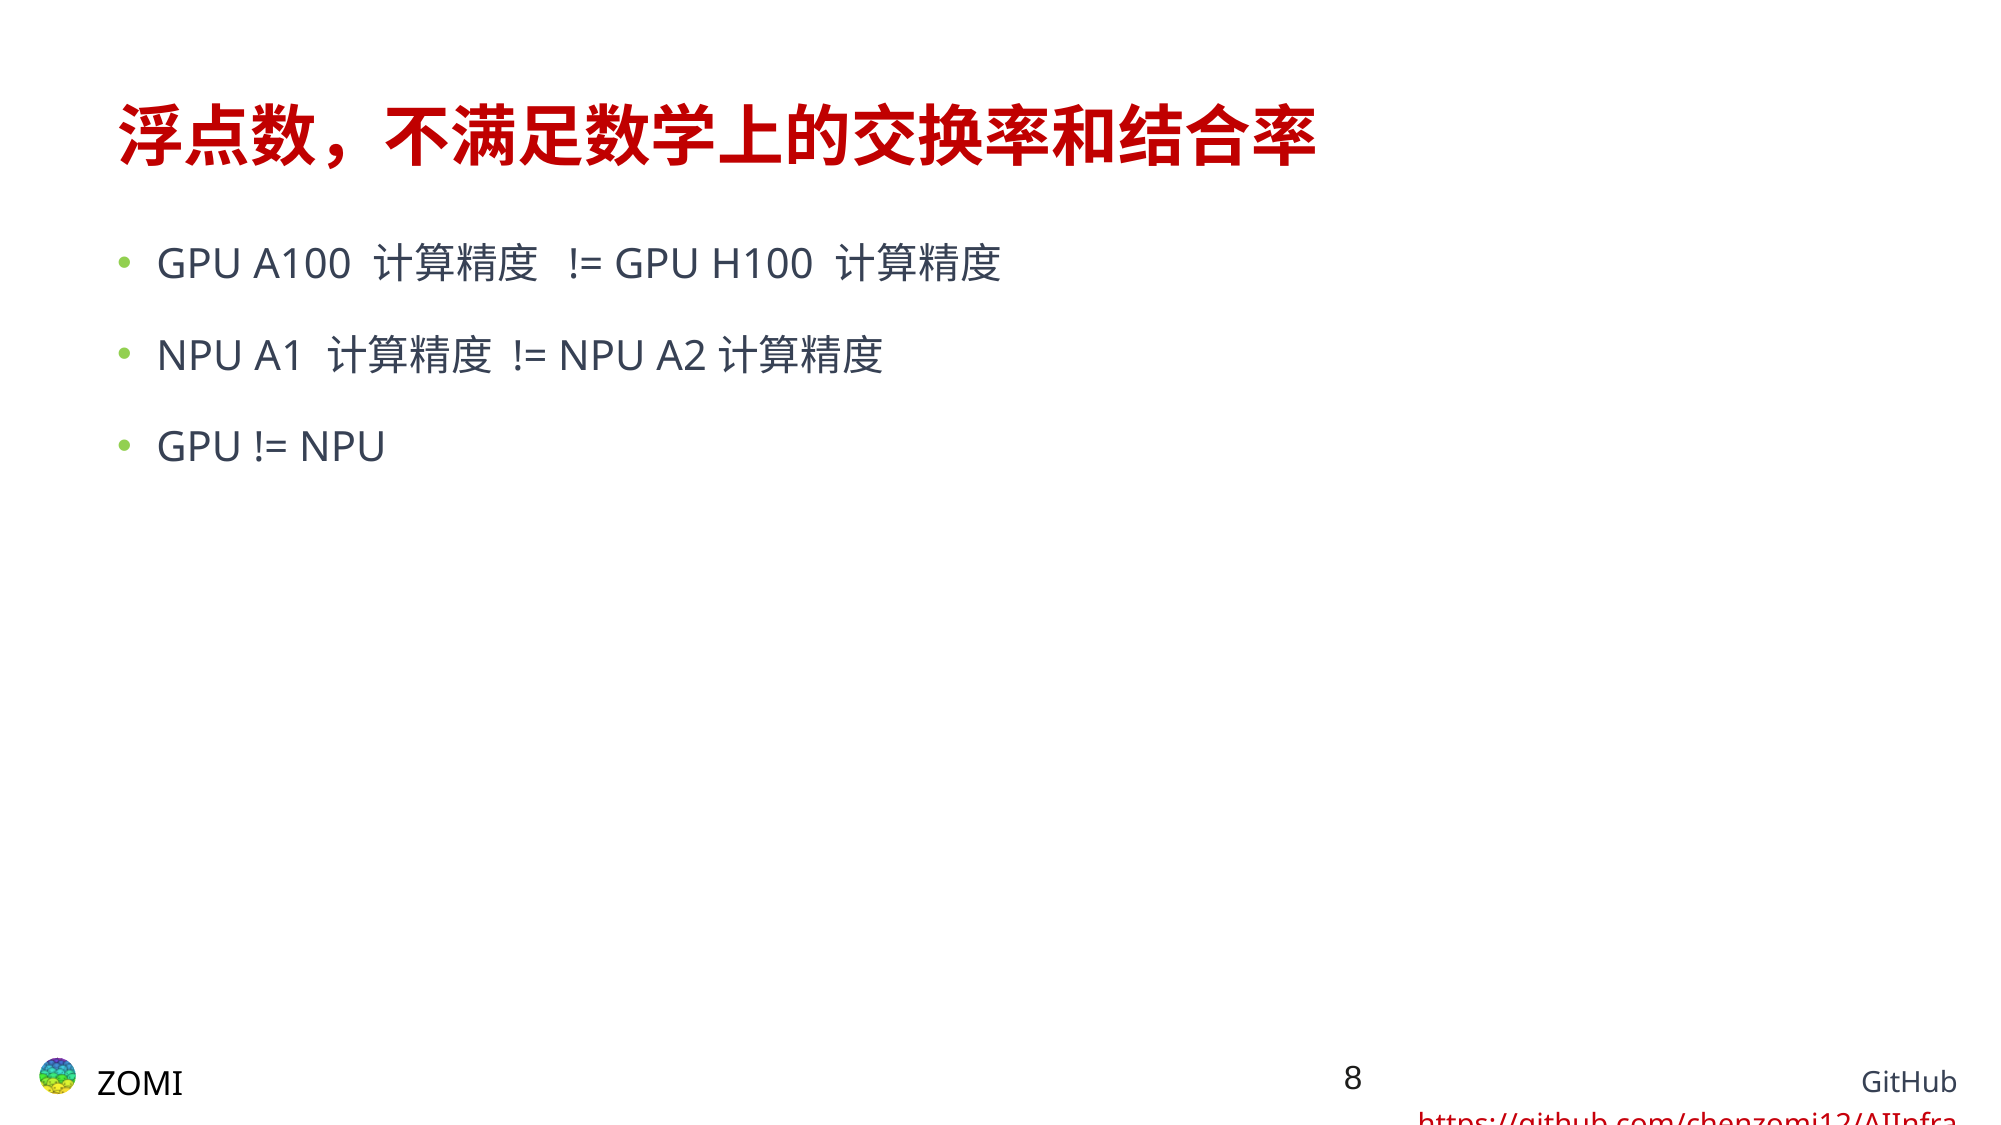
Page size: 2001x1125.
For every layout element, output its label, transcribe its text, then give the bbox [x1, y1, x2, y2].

title 浮点数，不满足数学上的交换率和结合率 [102, 85, 1901, 183]
list GPU A100 计算精度 != GPU H100 计算精度 NPU A1 计算精度 != NPU A2计算精度 GPU != NPU [102, 204, 1901, 1043]
picture [40, 1058, 75, 1094]
